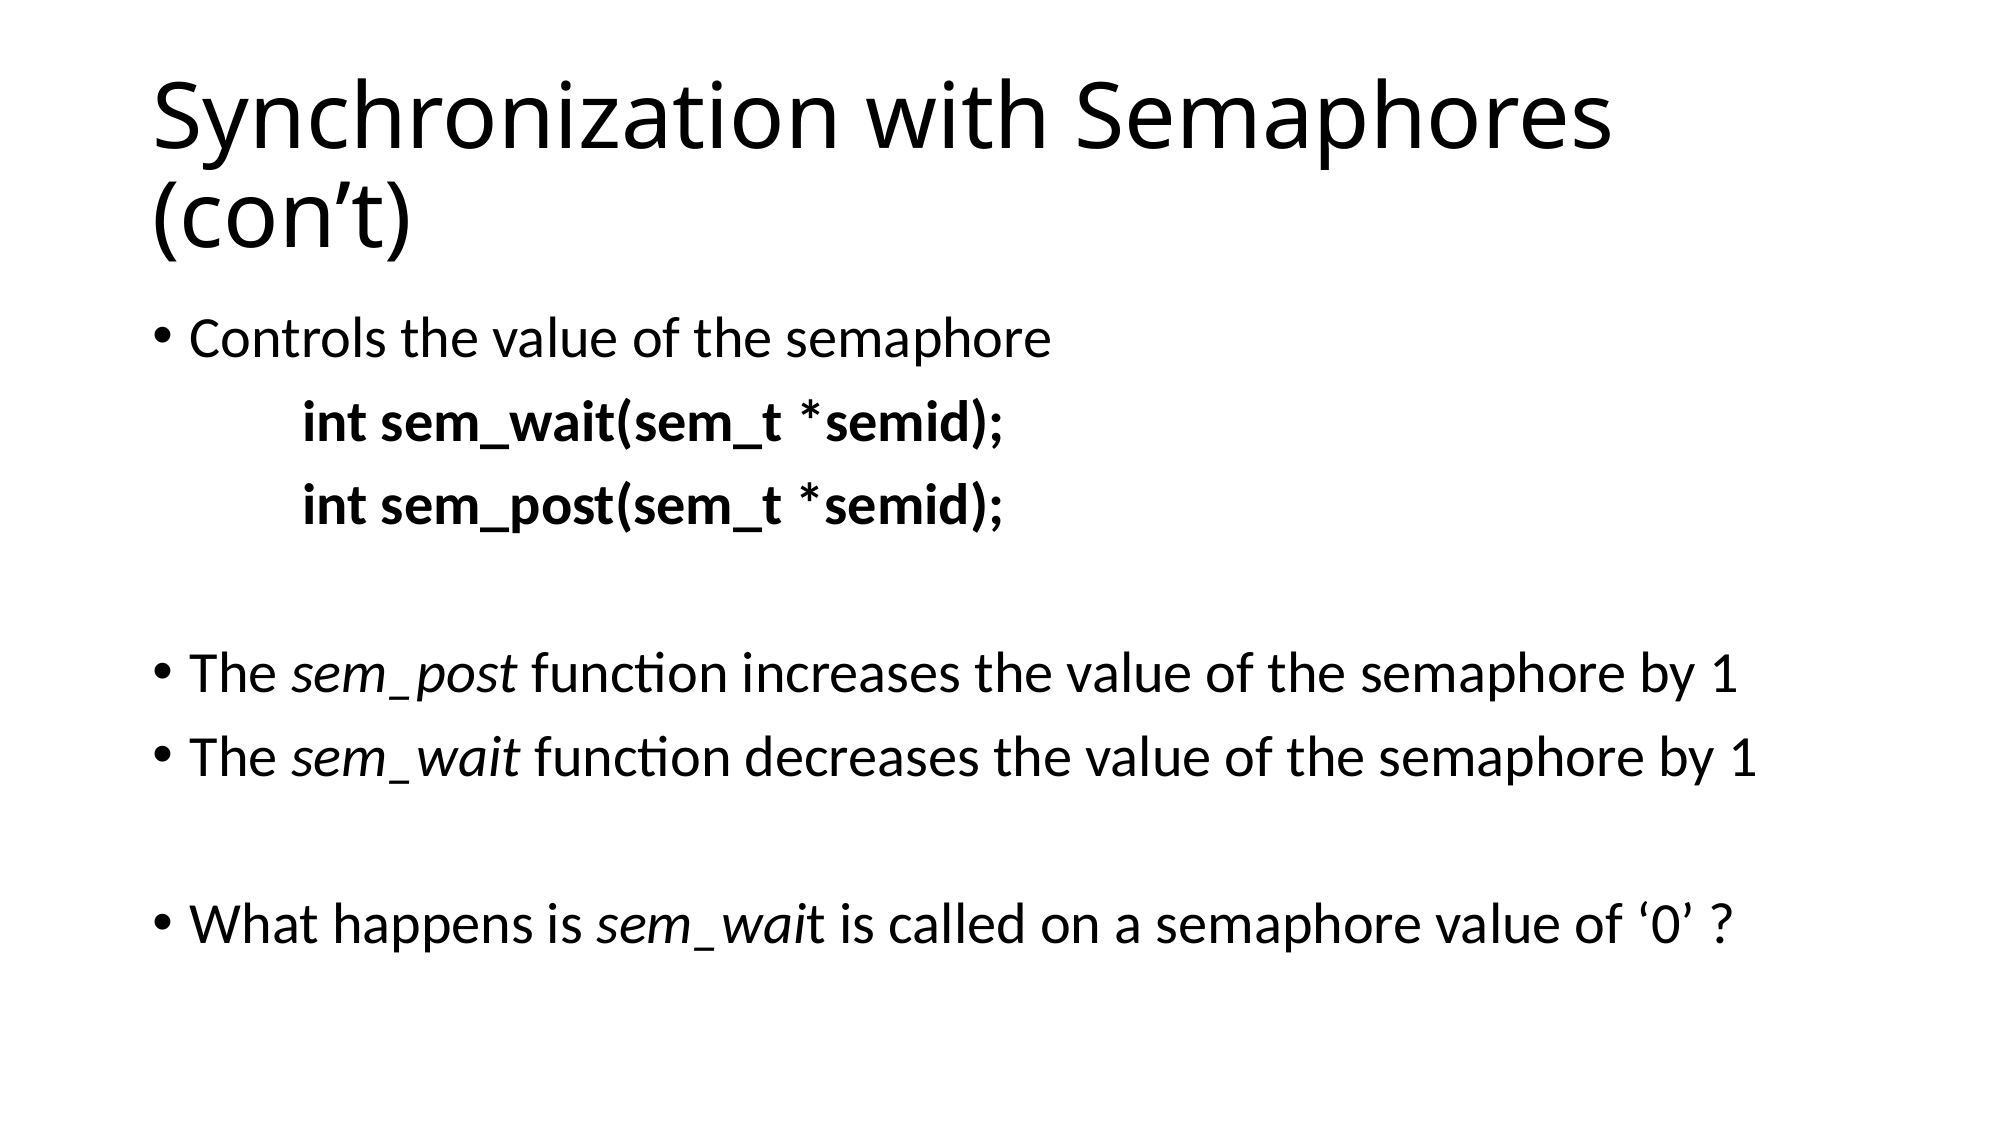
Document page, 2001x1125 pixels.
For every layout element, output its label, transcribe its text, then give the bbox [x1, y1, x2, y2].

title Synchronization with Semaphores (con’t) [137, 59, 1863, 278]
list Controls the value of the semaphore int sem_wait(sem_t *semid); int sem_post(sem_t *semid); The sem_post function increases the value of the semaphore by 1 The sem_wait function decreases the value of the semaphore by 1 What happens is sem_wait is called on a semaphore value of ‘0’ ? [137, 299, 1863, 1014]
